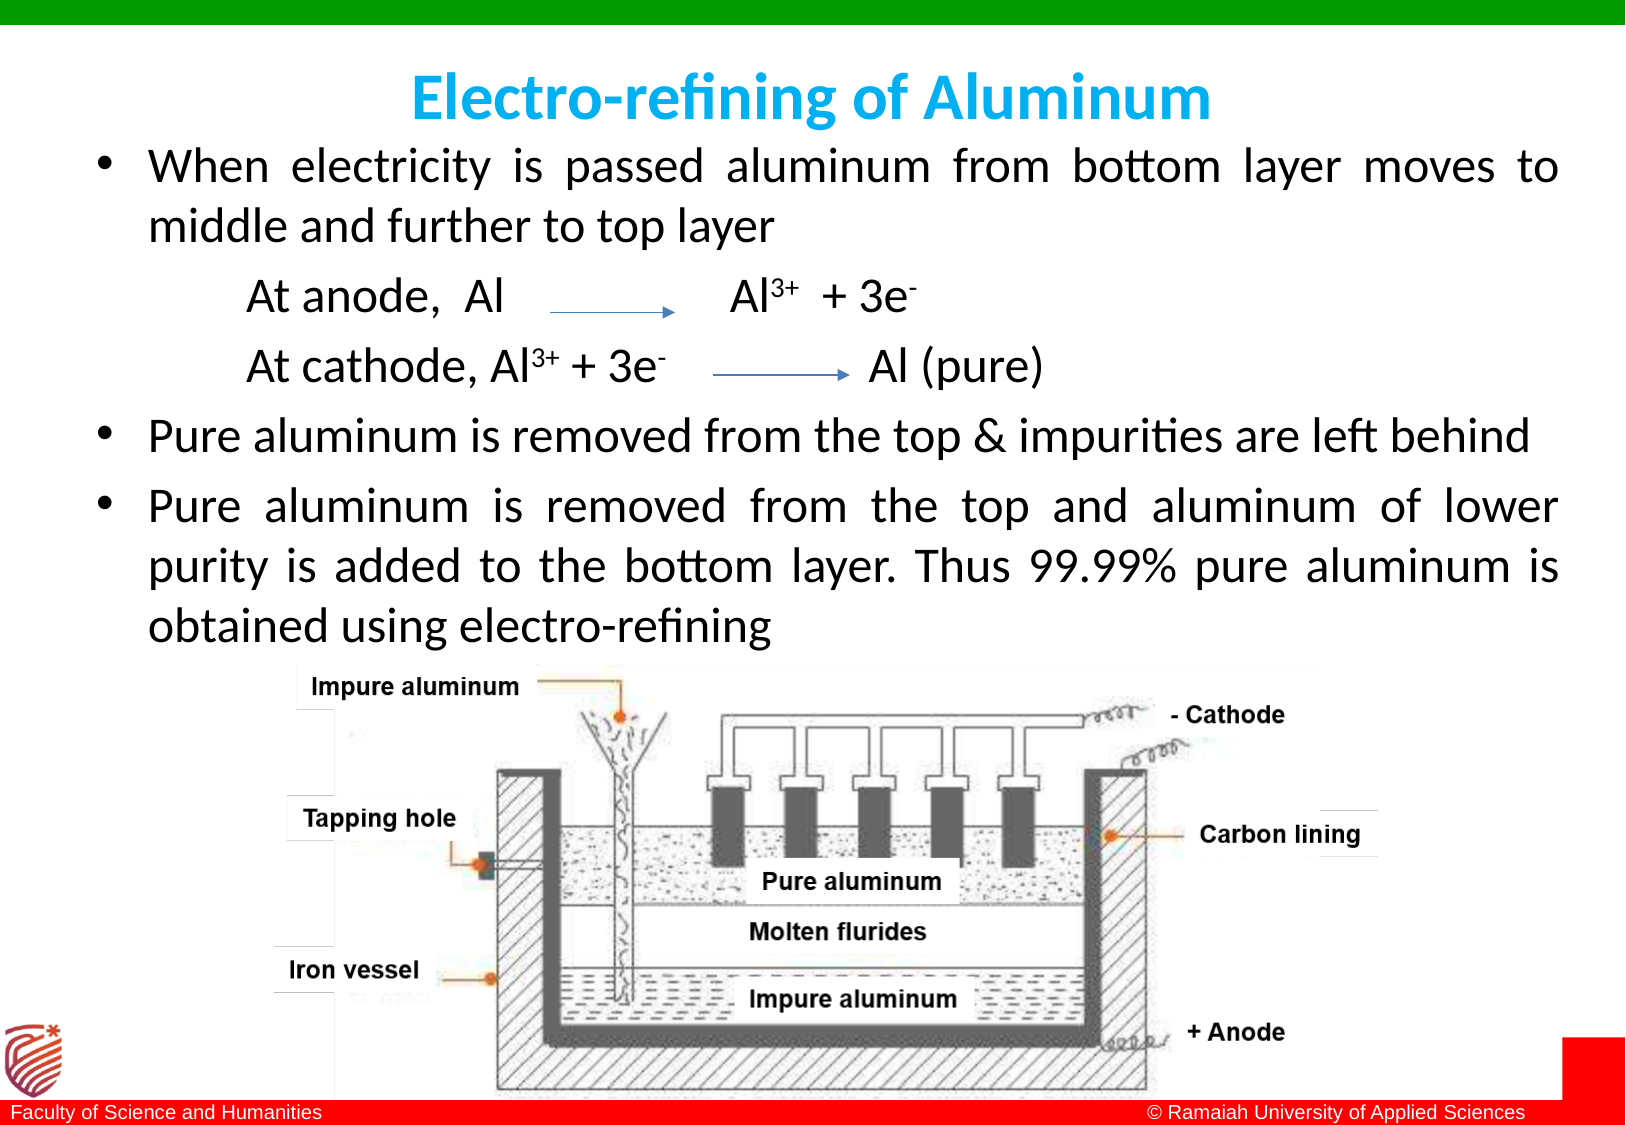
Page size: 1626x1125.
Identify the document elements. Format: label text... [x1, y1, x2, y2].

list When electricity is passed aluminum from bottom layer moves to middle and further to top layer At anode, Al Al3+ + 3e- At cathode, Al3+ + 3e- Al (pure) Pure aluminum is removed from the top & impurities are left behind Pure aluminum is removed from the top and aluminum of lower purity is added to the bottom layer. Thus 99.99% pure aluminum is obtained using electro-refining [81, 125, 1575, 993]
picture [0, 1013, 69, 1100]
picture [273, 662, 1378, 1102]
title Electro-refining of Aluminum [81, 45, 1544, 125]
